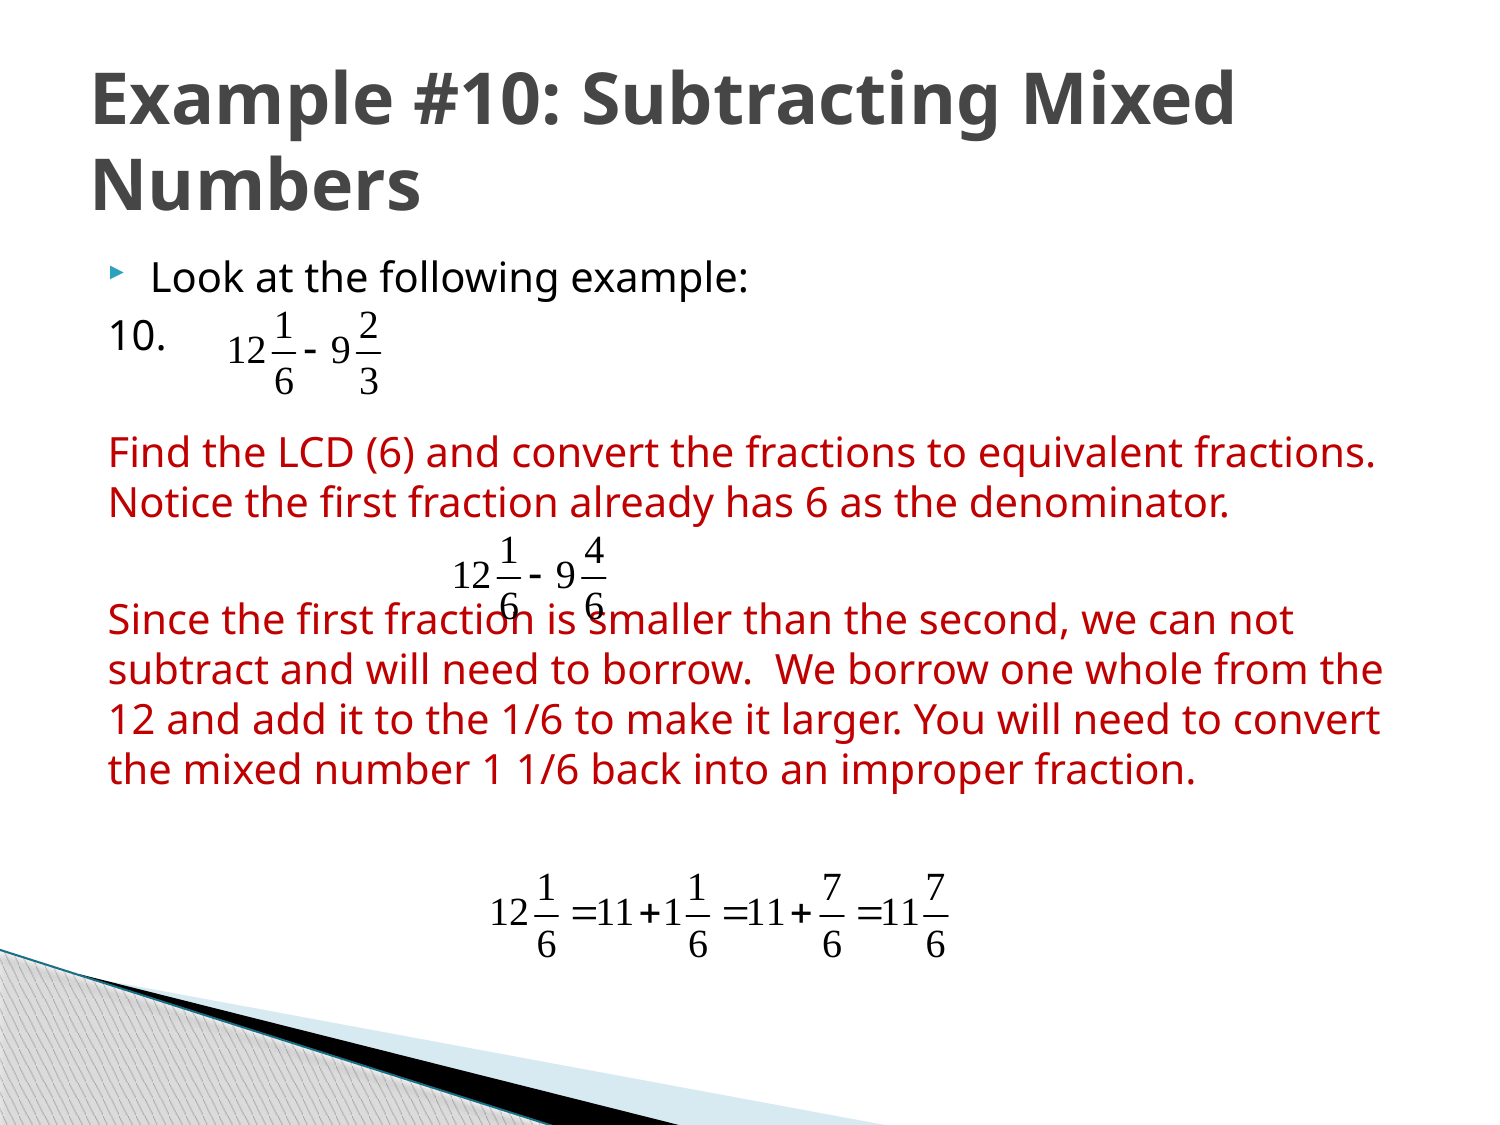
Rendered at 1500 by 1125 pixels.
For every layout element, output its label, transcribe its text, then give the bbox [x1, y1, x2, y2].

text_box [224, 299, 389, 404]
list Look at the following example: 10. Find the LCD (6) and convert the fractions to equivalent fractions. Notice the first fraction already has 6 as the denominator. Since the first fraction is smaller than the second, we can not subtract and will need to borrow. We borrow one whole from the 12 and add it to the 1/6 to make it larger. You will need to convert the mixed number 1 1/6 back into an improper fraction. [75, 243, 1425, 986]
title Example #10: Subtracting Mixed Numbers [75, 45, 1425, 233]
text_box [449, 524, 614, 629]
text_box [487, 862, 955, 967]
